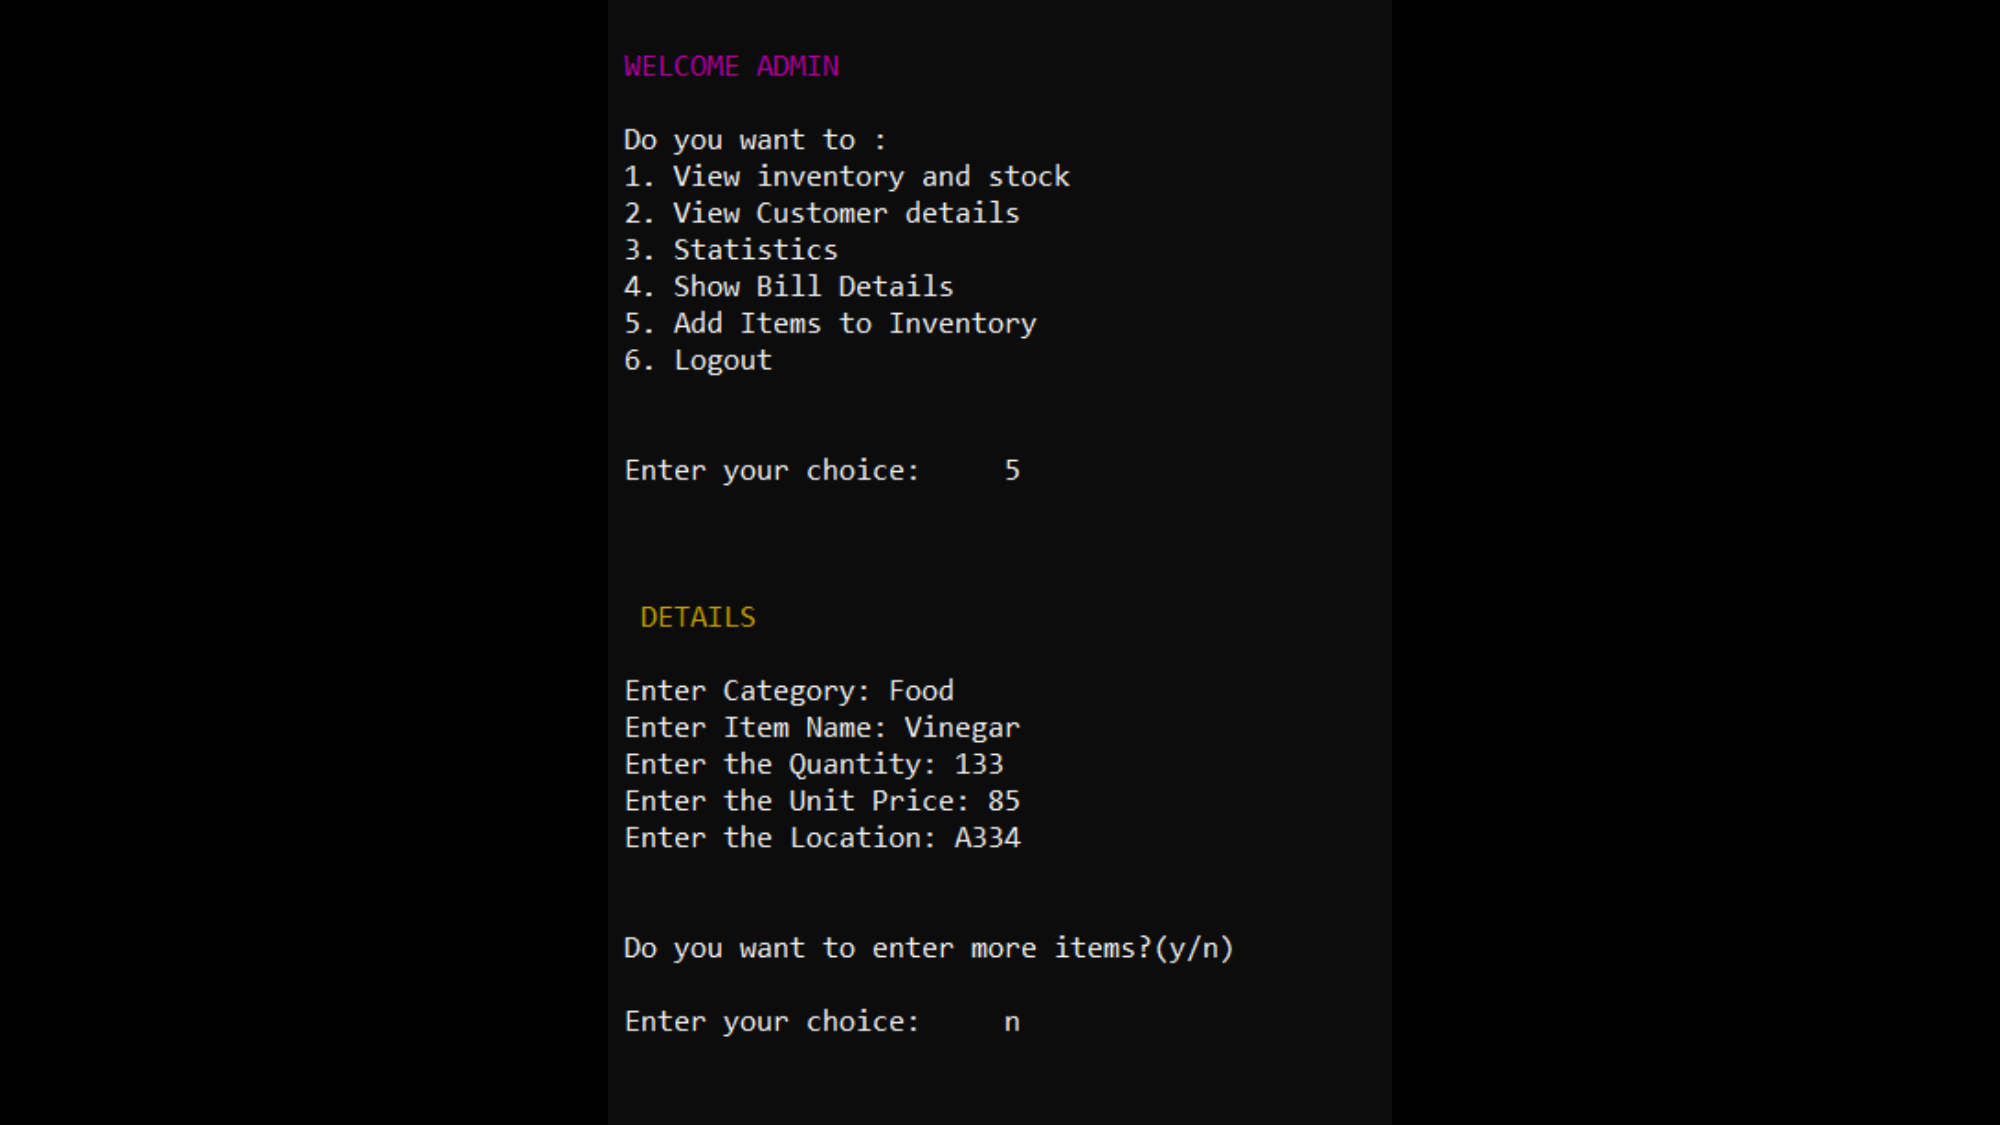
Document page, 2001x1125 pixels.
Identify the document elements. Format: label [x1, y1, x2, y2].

picture [608, 0, 1392, 1125]
